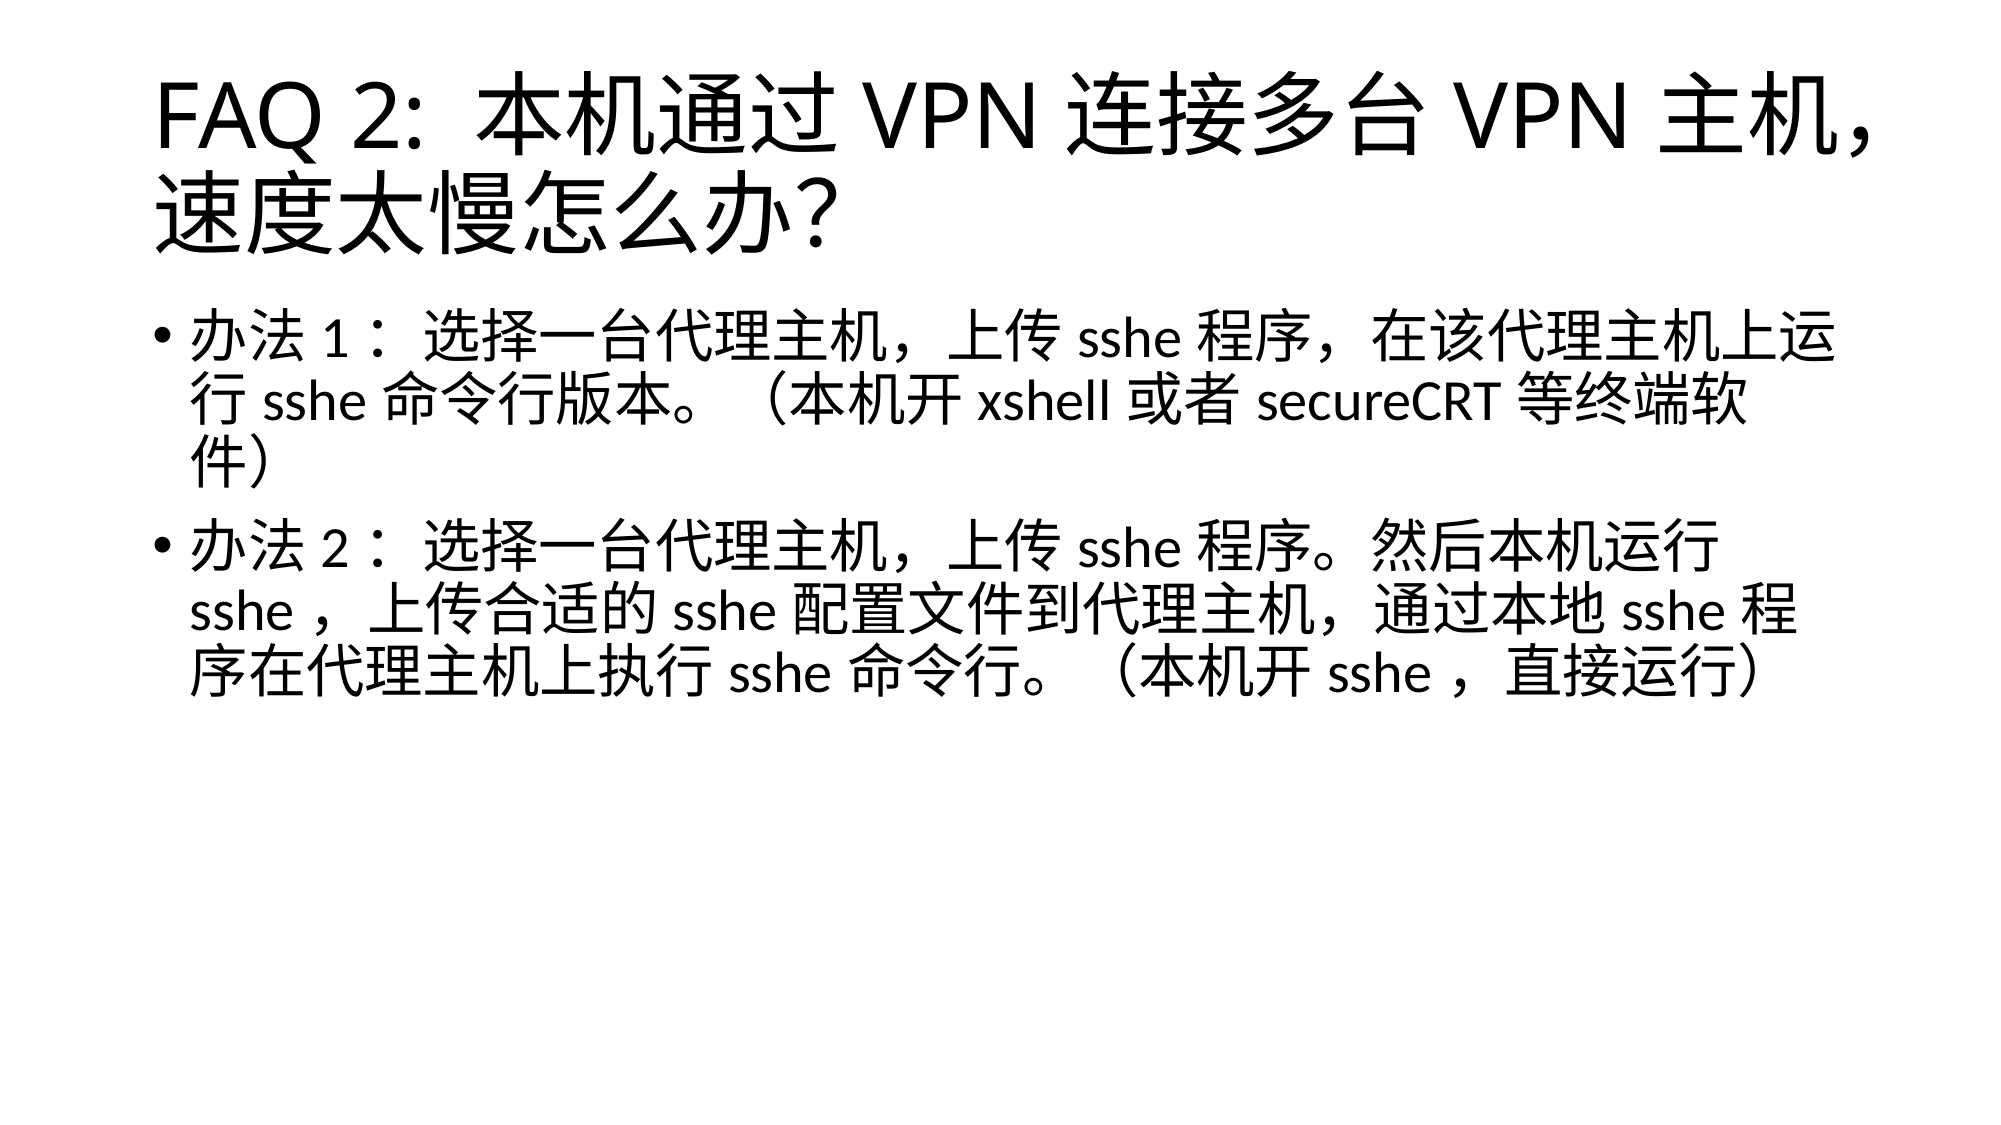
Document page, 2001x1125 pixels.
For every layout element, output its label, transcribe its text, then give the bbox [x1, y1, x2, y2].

title FAQ 2: 本机通过VPN连接多台VPN主机，速度太慢怎么办？ [137, 59, 1863, 278]
list 办法1：选择一台代理主机，上传sshe程序，在该代理主机上运行sshe命令行版本。（本机开xshell或者secureCRT等终端软件） 办法2：选择一台代理主机，上传sshe程序。然后本机运行sshe，上传合适的sshe配置文件到代理主机，通过本地sshe程序在代理主机上执行sshe命令行。（本机开sshe，直接运行） [137, 299, 1863, 1014]
